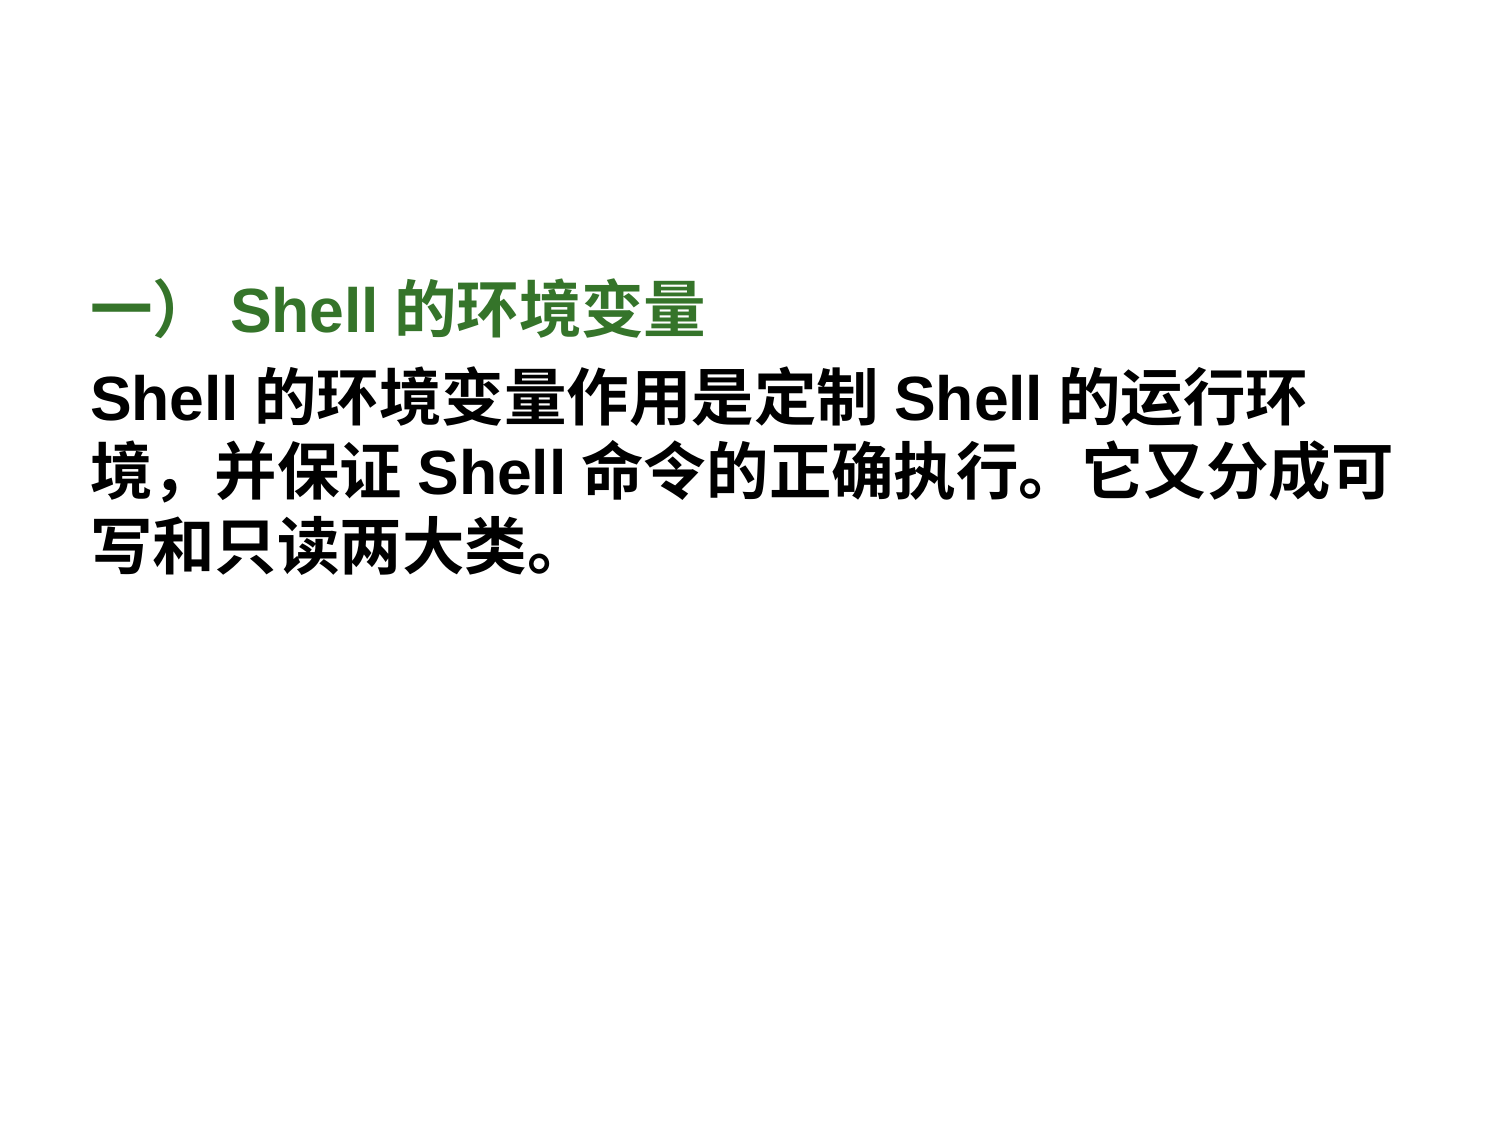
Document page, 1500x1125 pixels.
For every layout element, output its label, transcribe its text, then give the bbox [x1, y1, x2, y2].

list 一）Shell的环境变量 Shell的环境变量作用是定制Shell的运行环境，并保证Shell命令的正确执行。它又分成可写和只读两大类。 [75, 262, 1425, 658]
